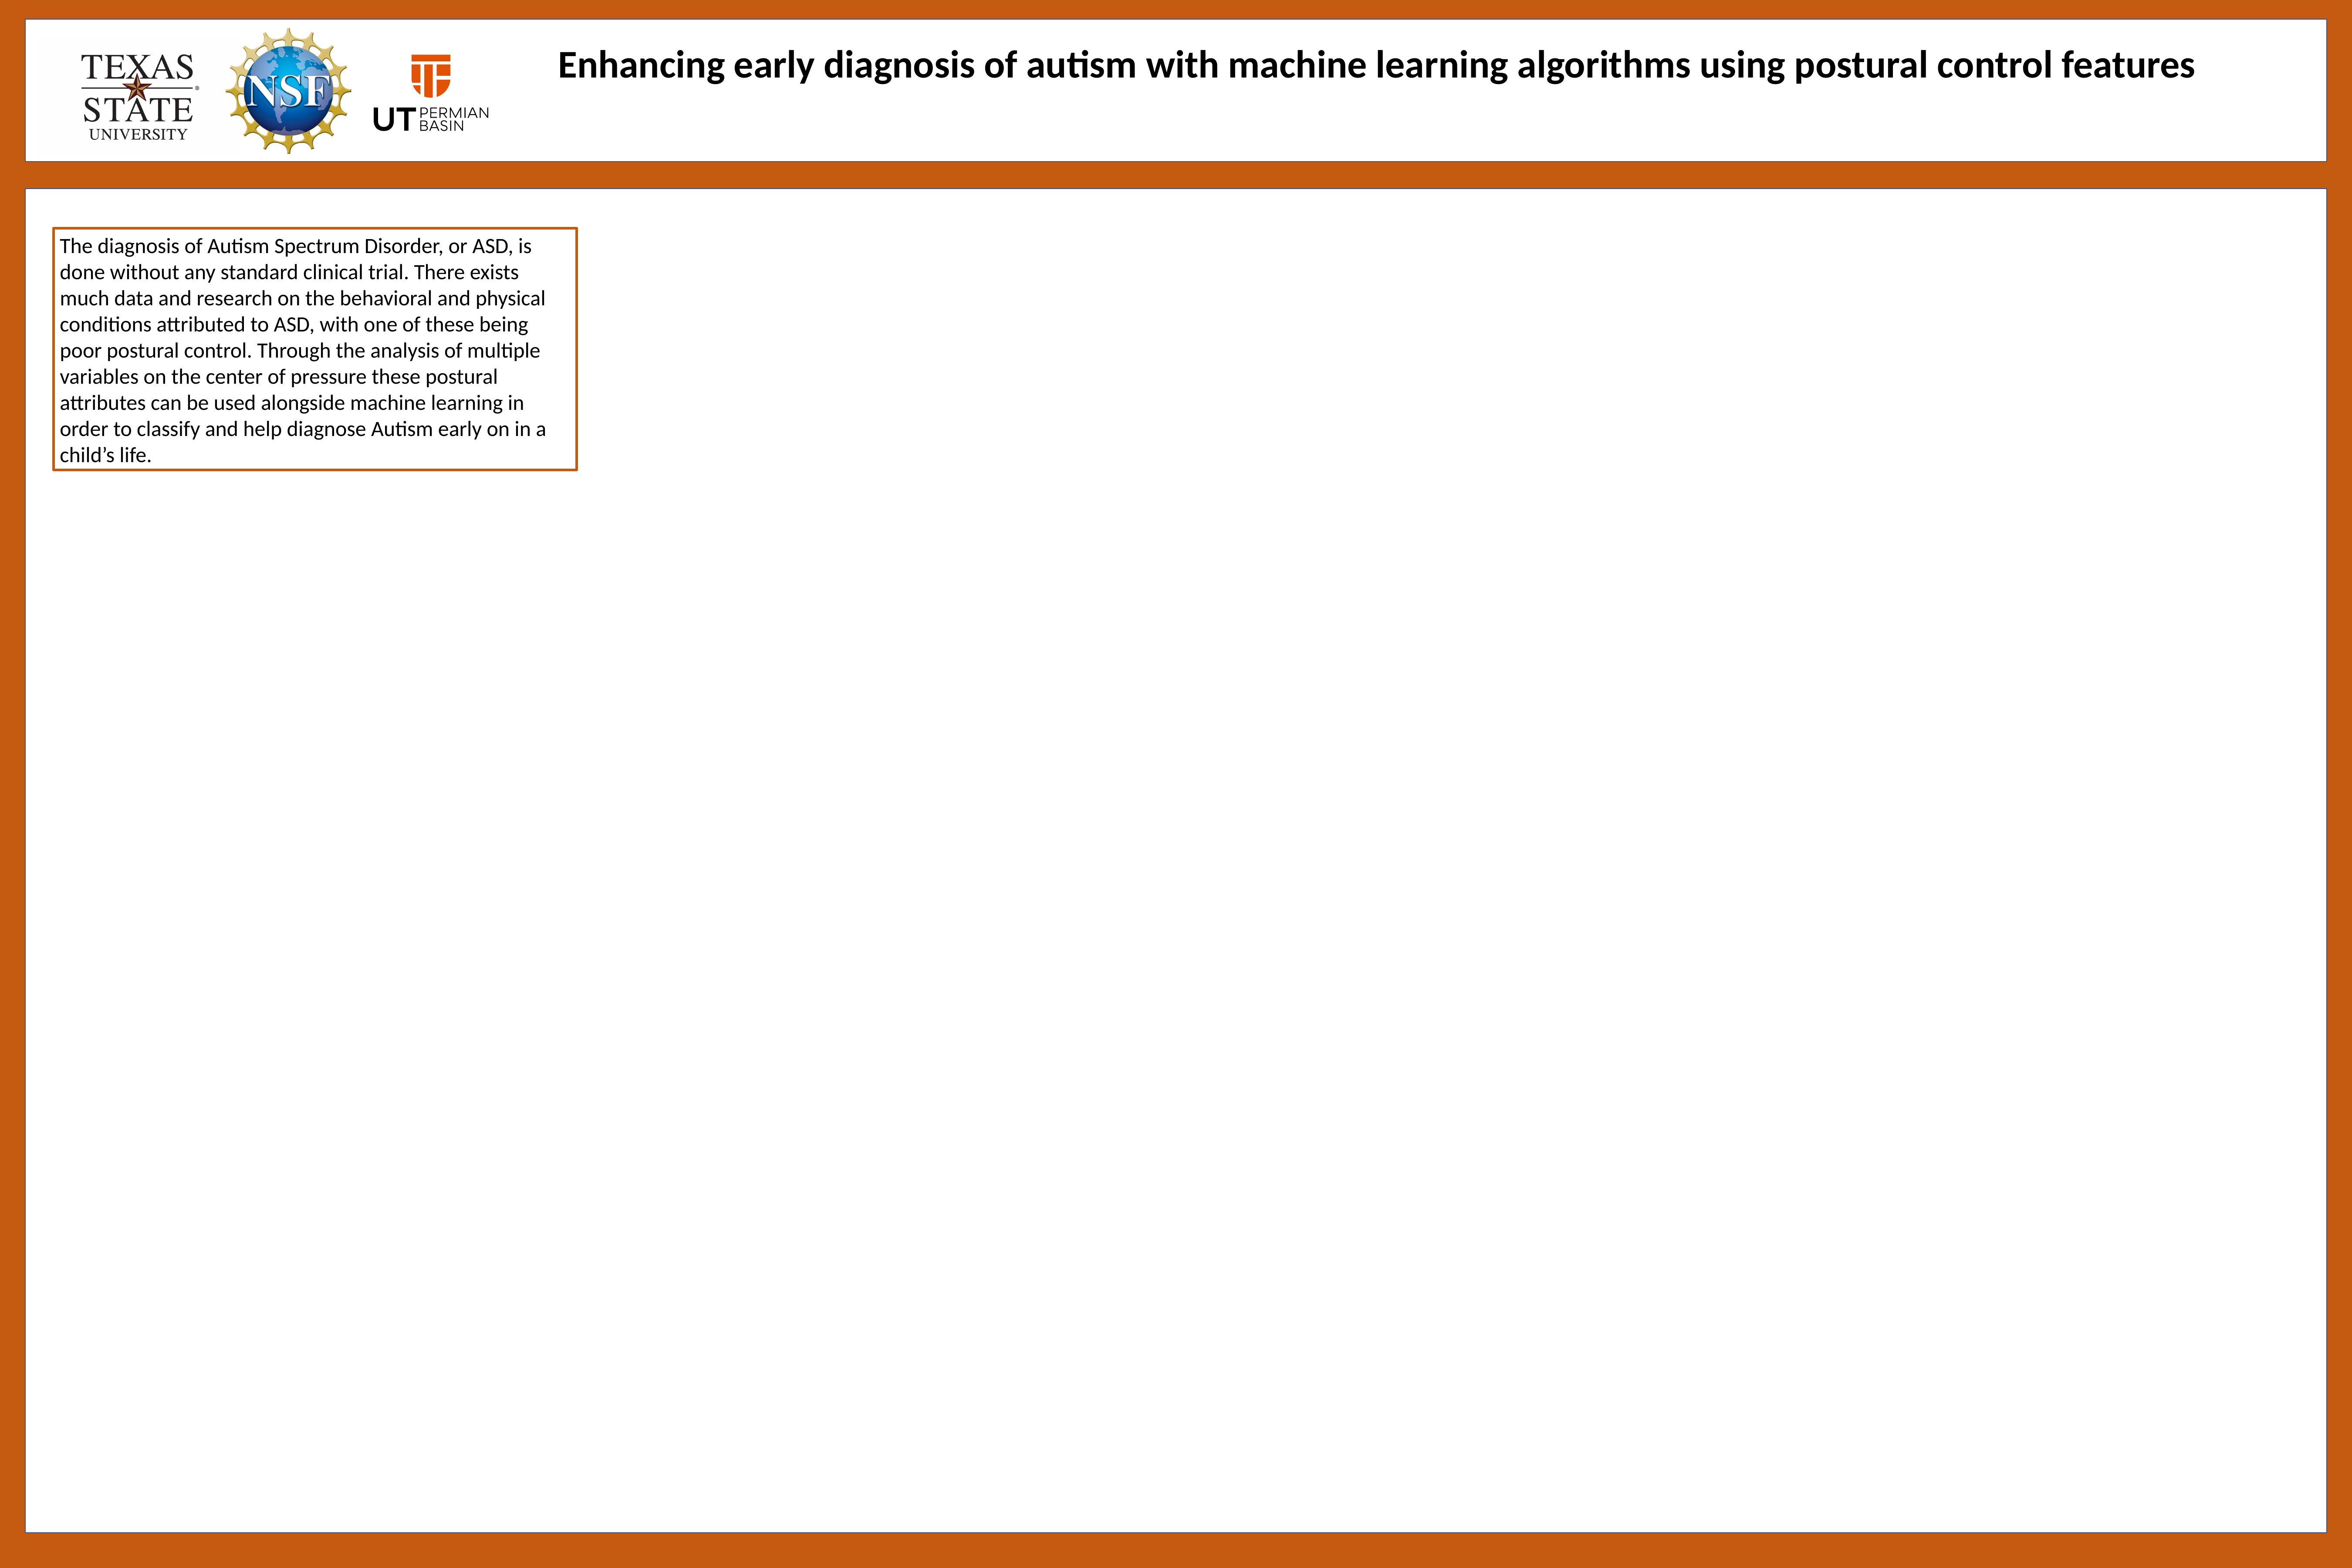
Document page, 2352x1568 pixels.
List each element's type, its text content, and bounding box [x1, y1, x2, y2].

text_box [25, 188, 2327, 1533]
text_box [25, 19, 2327, 162]
text_box The diagnosis of Autism Spectrum Disorder, or ASD, is done without any standard clinical trial. There exists much data and research on the behavioral and physical conditions attributed to ASD, with one of these being poor postural control. Through the analysis of multiple variables on the center of pressure these postural attributes can be used alongside machine learning in order to classify and help diagnose Autism early on in a child’s life. [53, 228, 577, 470]
text_box Enhancing early diagnosis of autism with machine learning algorithms using postural control features [551, 35, 2320, 89]
picture [33, 25, 527, 156]
text_box [0, 0, 2352, 1568]
